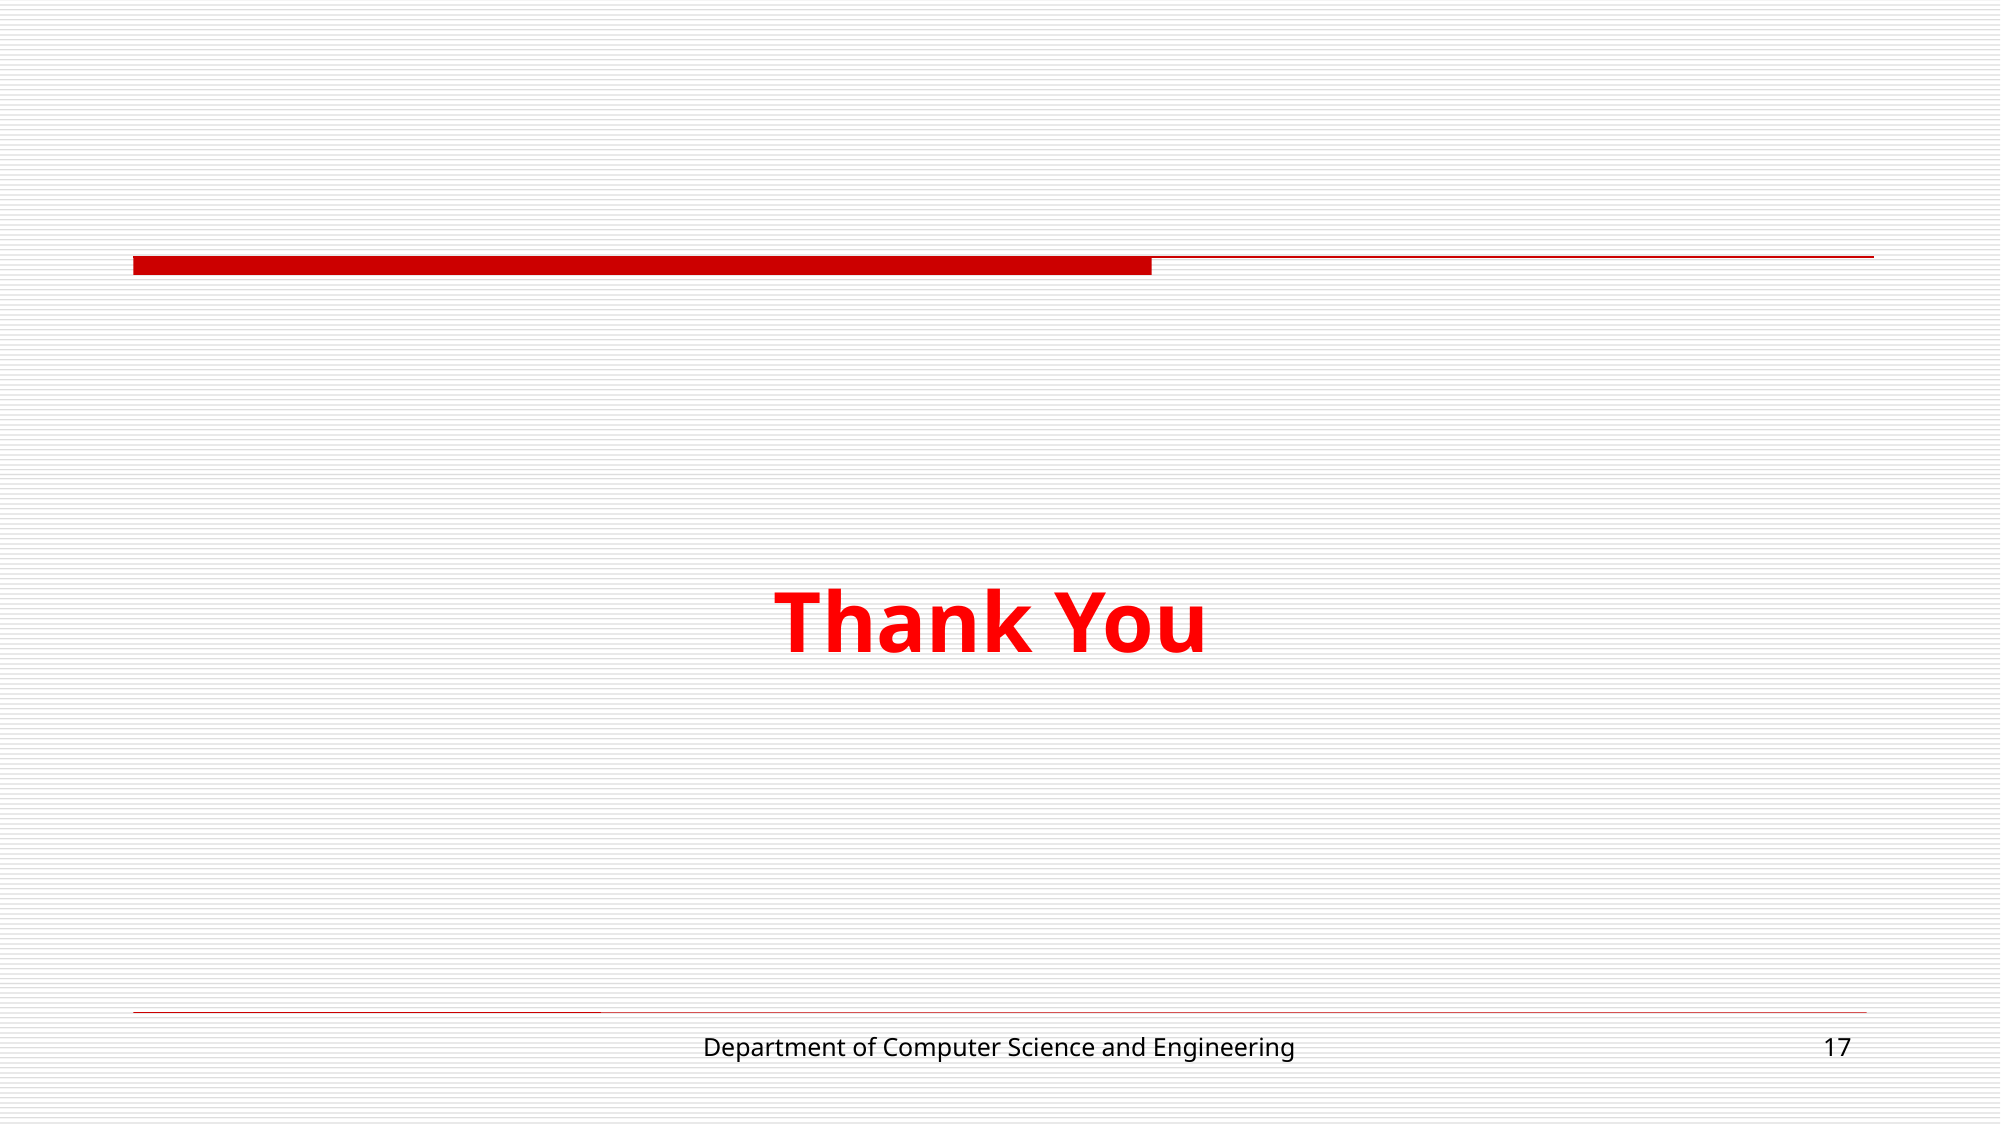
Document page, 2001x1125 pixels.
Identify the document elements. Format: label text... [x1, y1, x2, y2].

slide_number [133, 1024, 567, 1103]
slide_number 17 [1433, 1024, 1867, 1103]
title Thank You [116, 519, 1867, 720]
footer Department of Computer Science and Engineering [683, 1024, 1317, 1103]
picture [0, 0, 2001, 1125]
